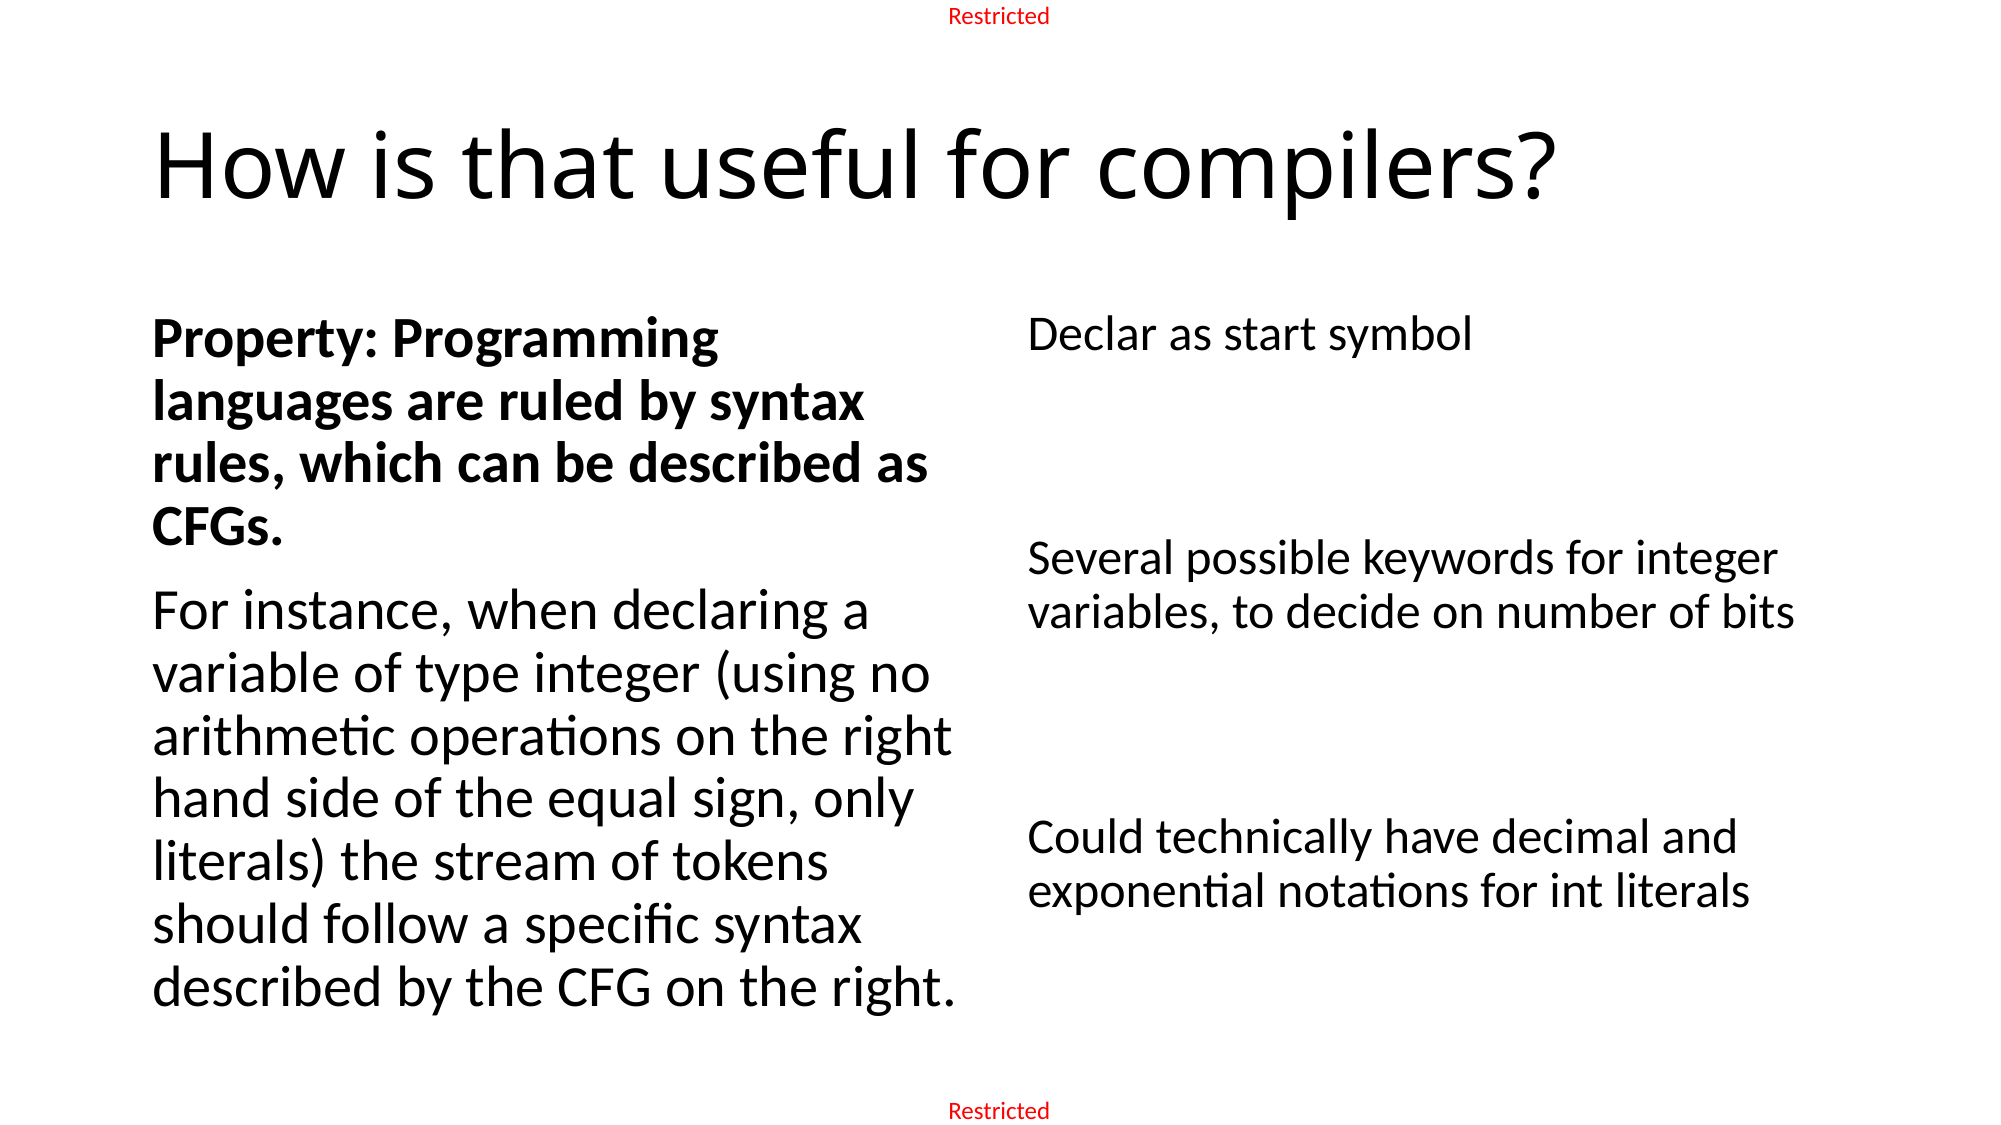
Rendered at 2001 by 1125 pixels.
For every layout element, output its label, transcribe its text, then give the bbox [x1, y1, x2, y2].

list Property: Programming languages are ruled by syntax rules, which can be described as CFGs. For instance, when declaring a variable of type integer (using no arithmetic operations on the right hand side of the equal sign, only literals) the stream of tokens should follow a specific syntax described by the CFG on the right. [137, 299, 988, 1125]
title How is that useful for compilers? [137, 59, 1863, 278]
